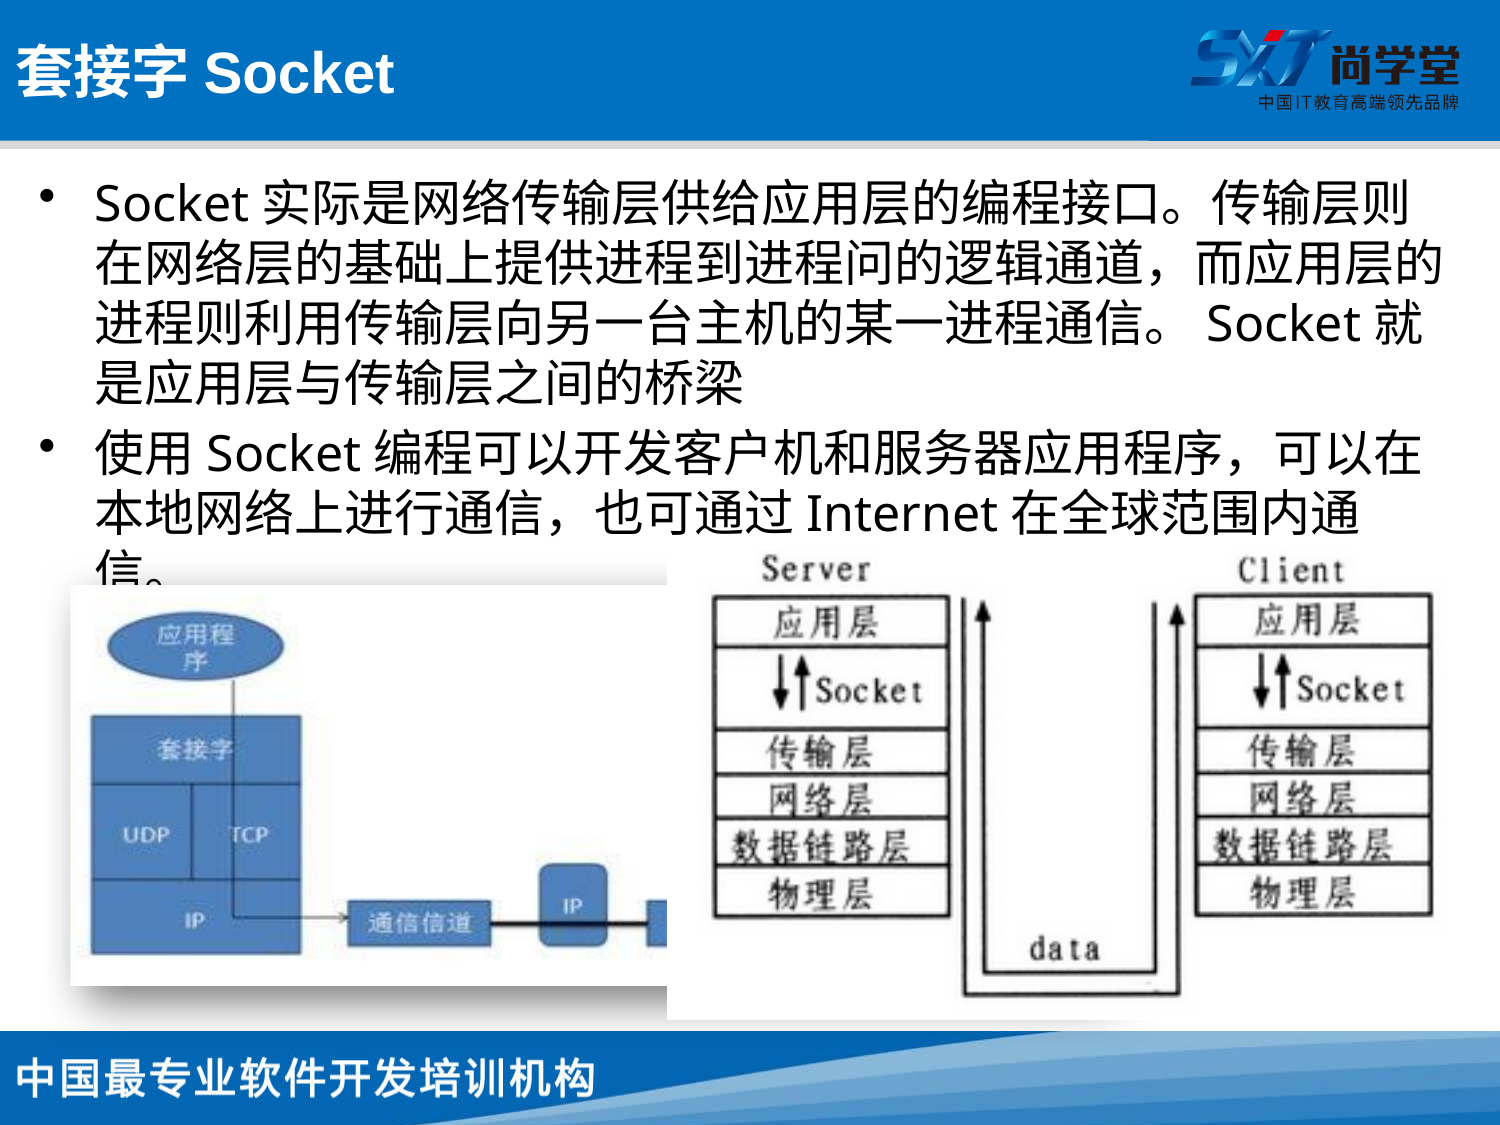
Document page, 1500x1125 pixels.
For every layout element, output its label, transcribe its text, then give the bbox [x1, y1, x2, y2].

title 套接字Socket [0, 0, 1184, 141]
picture [70, 550, 1451, 1020]
picture [1184, 0, 1500, 141]
list Socket实际是网络传输层供给应用层的编程接口。传输层则在网络层的基础上提供进程到进程问的逻辑通道，而应用层的进程则利用传输层向另一台主机的某一进程通信。Socket就是应用层与传输层之间的桥梁 使用Socket编程可以开发客户机和服务器应用程序，可以在本地网络上进行通信，也可通过Internet在全球范围内通信。 [23, 163, 1466, 997]
picture [0, 1031, 1500, 1125]
